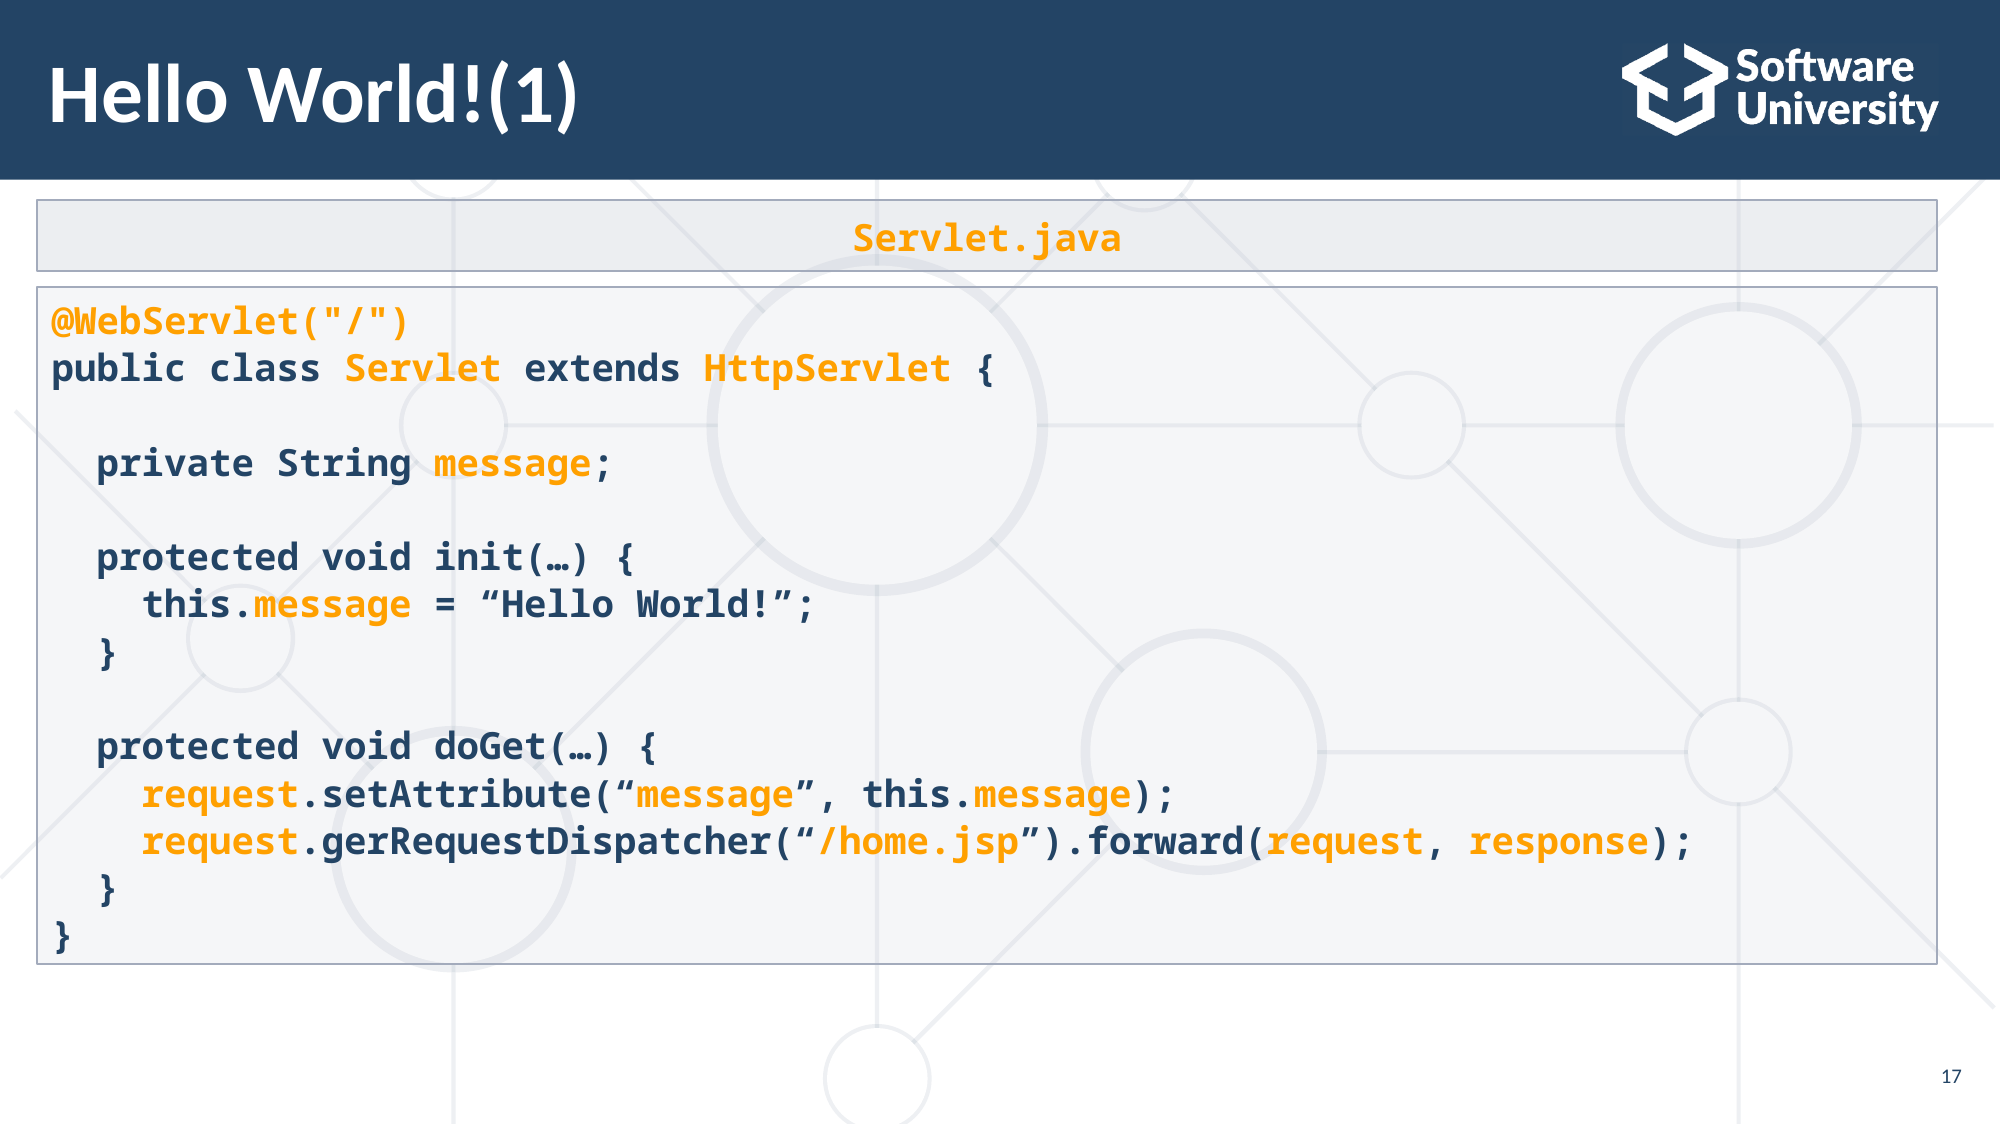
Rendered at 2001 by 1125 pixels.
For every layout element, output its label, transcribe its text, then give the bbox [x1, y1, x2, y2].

title Hello World!(1) [31, 16, 1591, 162]
text_box @WebServlet("/") public class Servlet extends HttpServlet { private String message; protected void init(…) { this.message = “Hello World!”; } protected void doGet(…) { request.setAttribute(“message”, this.message); request.gerRequestDispatcher(“/home.jsp”).forward(request, response); } } [36, 287, 1937, 964]
text_box Servlet.java [36, 199, 1937, 271]
picture [1622, 43, 1939, 136]
slide_number 17 [1897, 1049, 1968, 1101]
